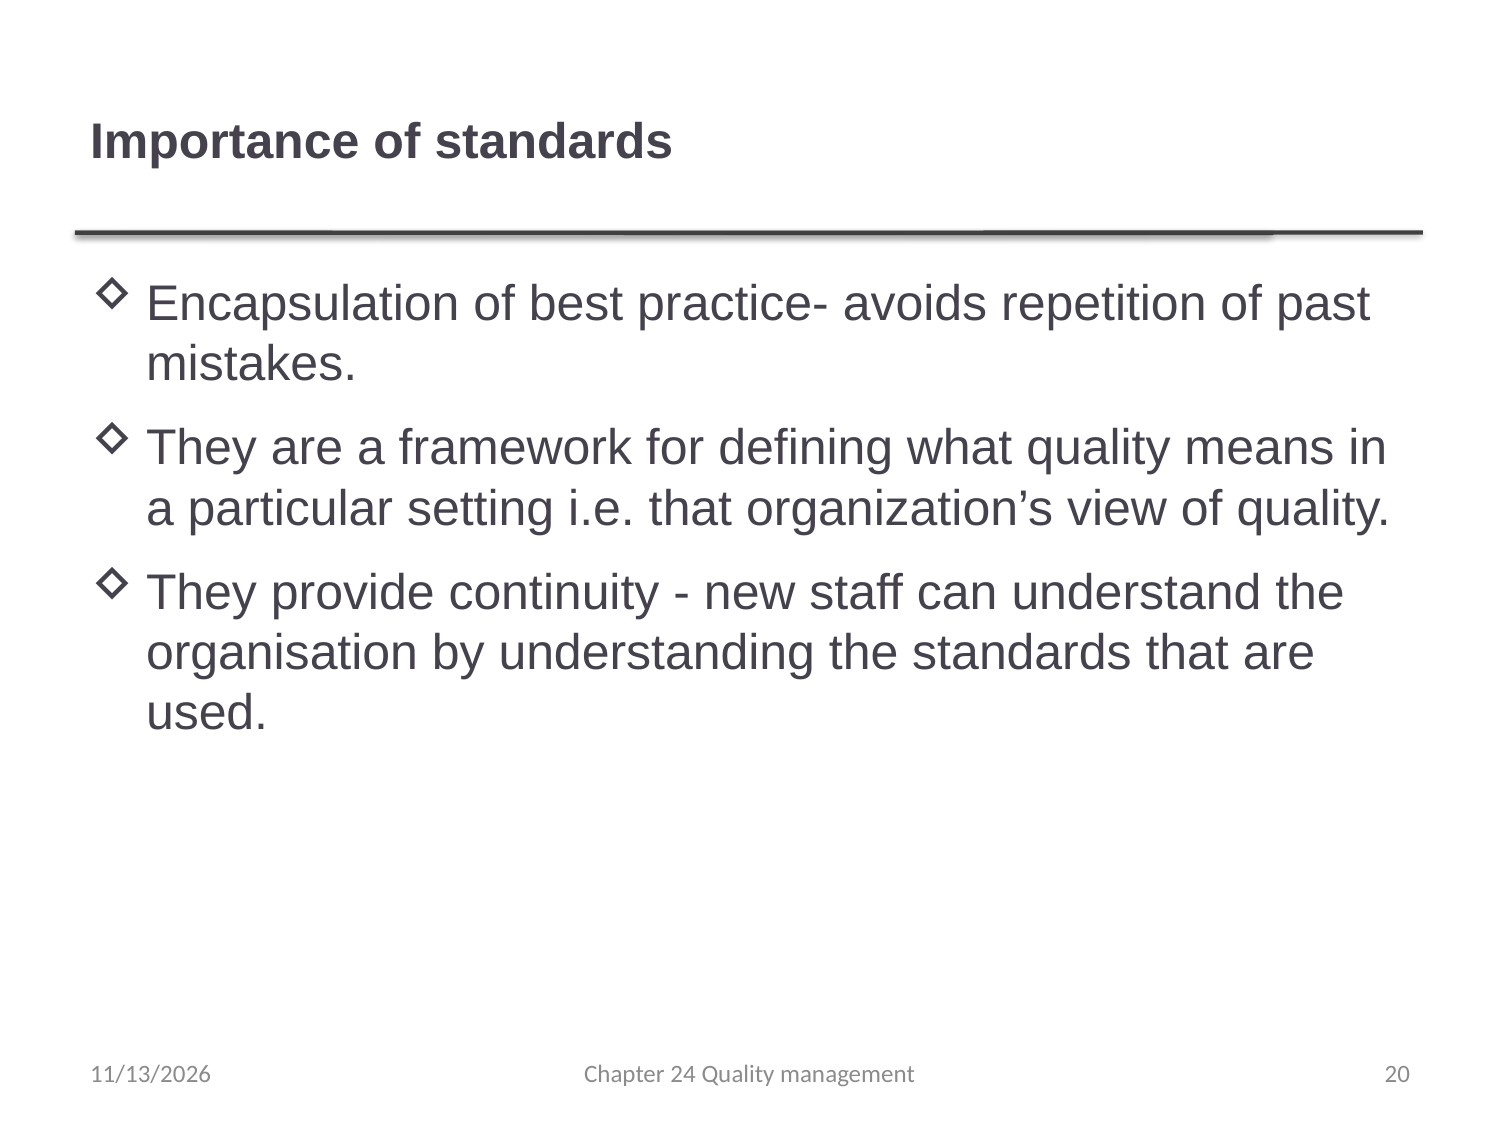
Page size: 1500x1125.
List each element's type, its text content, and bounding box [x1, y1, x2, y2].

slide_number 20 [1074, 1042, 1425, 1103]
list Encapsulation of best practice- avoids repetition of past mistakes. They are a framework for defining what quality means in a particular setting i.e. that organization’s view of quality. They provide continuity - new staff can understand the organisation by understanding the standards that are used. [75, 262, 1425, 1005]
footer Chapter 24 Quality management [512, 1042, 988, 1103]
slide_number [75, 1042, 425, 1103]
title Importance of standards [74, 44, 1272, 233]
